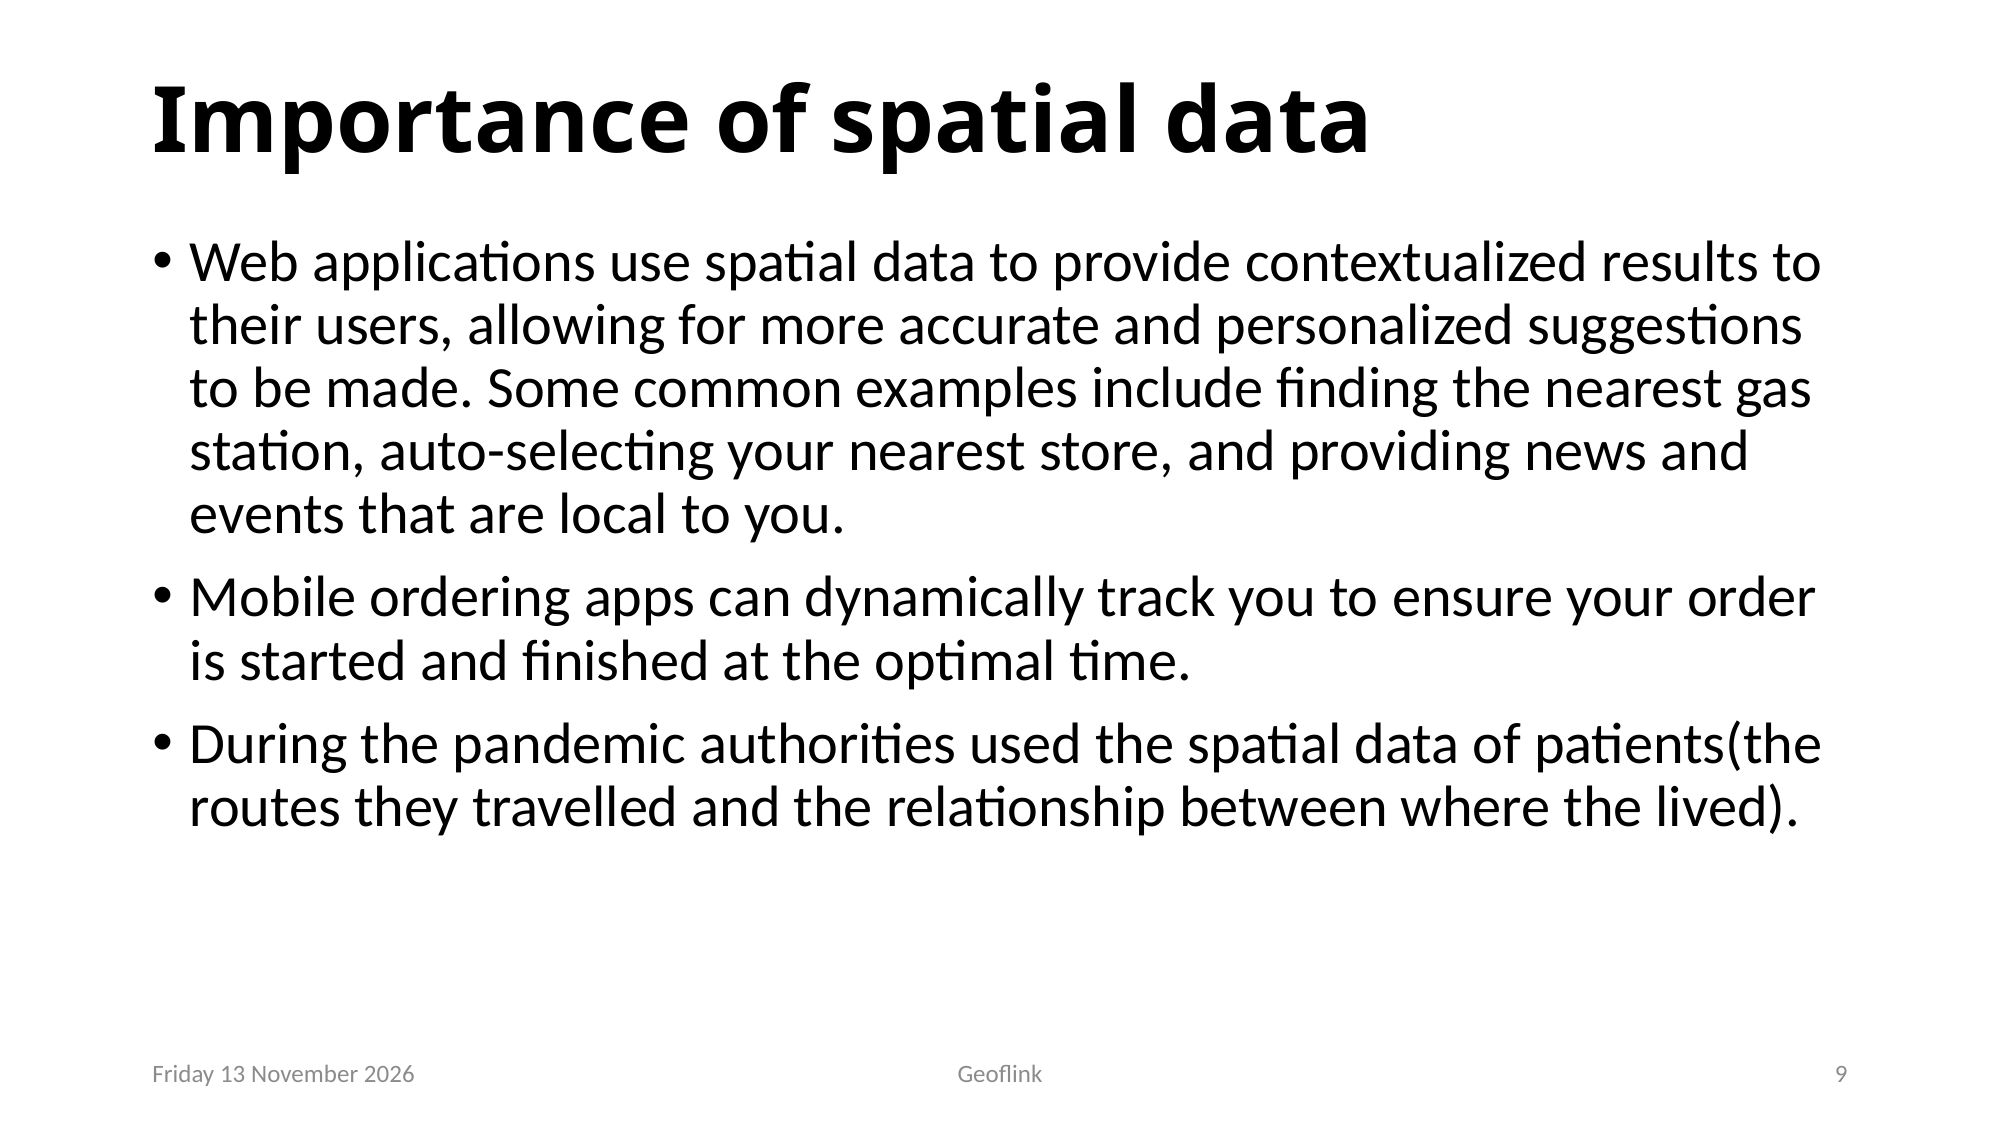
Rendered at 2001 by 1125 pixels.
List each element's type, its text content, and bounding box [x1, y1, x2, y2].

list Web applications use spatial data to provide contextualized results to their users, allowing for more accurate and personalized suggestions to be made. Some common examples include finding the nearest gas station, auto-selecting your nearest store, and providing news and events that are local to you. Mobile ordering apps can dynamically track you to ensure your order is started and finished at the optimal time. During the pandemic authorities used the spatial data of patients(the routes they travelled and the relationship between where the lived). [137, 223, 1863, 1014]
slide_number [137, 1042, 588, 1103]
slide_number 9 [1412, 1042, 1863, 1103]
footer Geoflink [662, 1042, 1338, 1103]
title Importance of spatial data [137, 59, 1863, 186]
